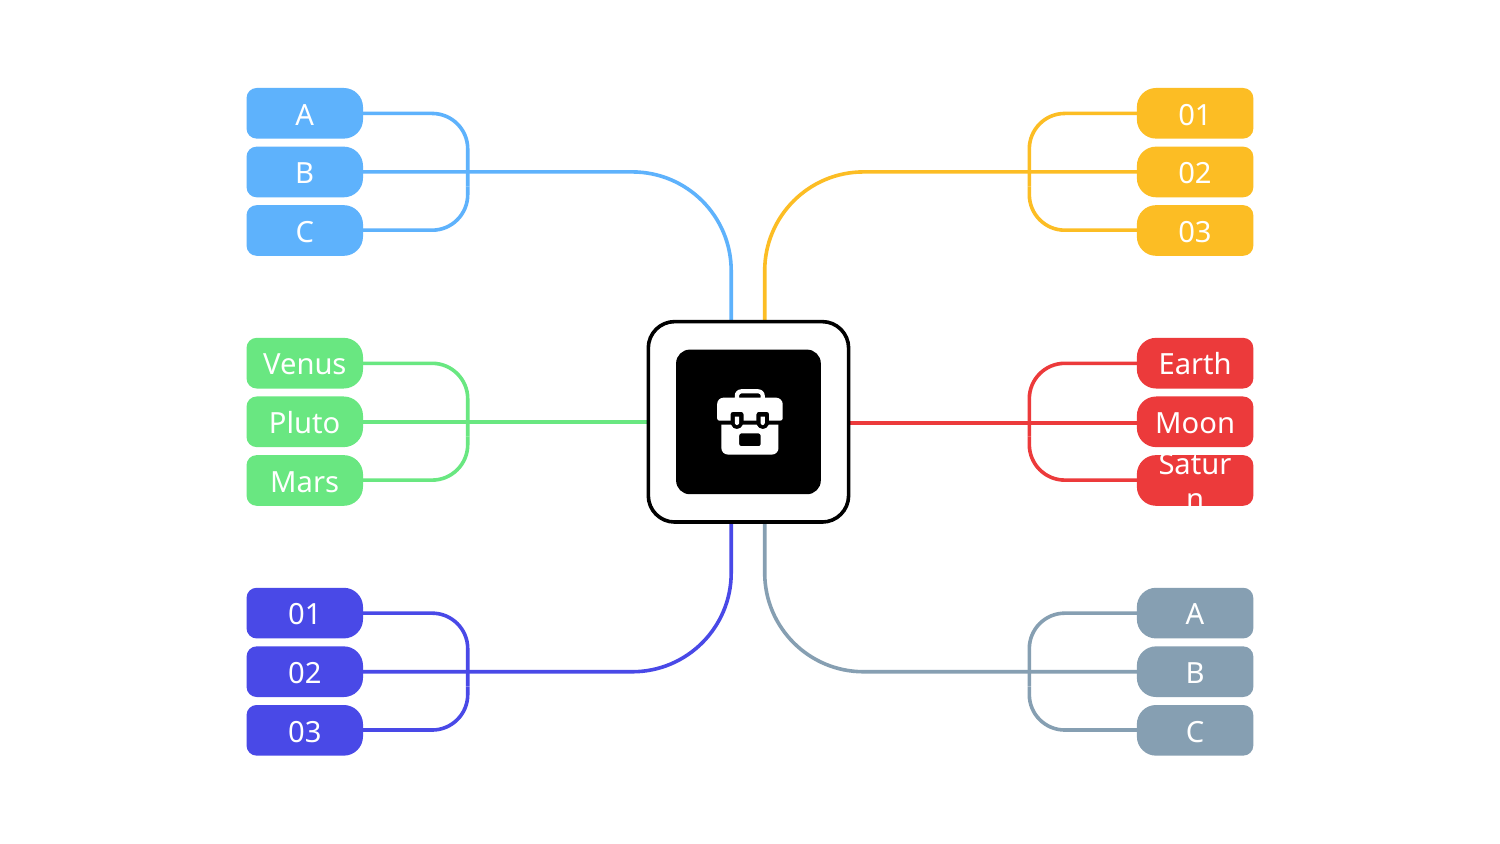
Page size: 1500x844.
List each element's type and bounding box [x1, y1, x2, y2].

text_box [648, 321, 849, 523]
text_box [246, 87, 732, 349]
text_box [764, 494, 1254, 756]
text_box [246, 356, 642, 494]
text_box [764, 87, 1254, 349]
text_box [852, 356, 1254, 494]
text_box [246, 494, 732, 756]
